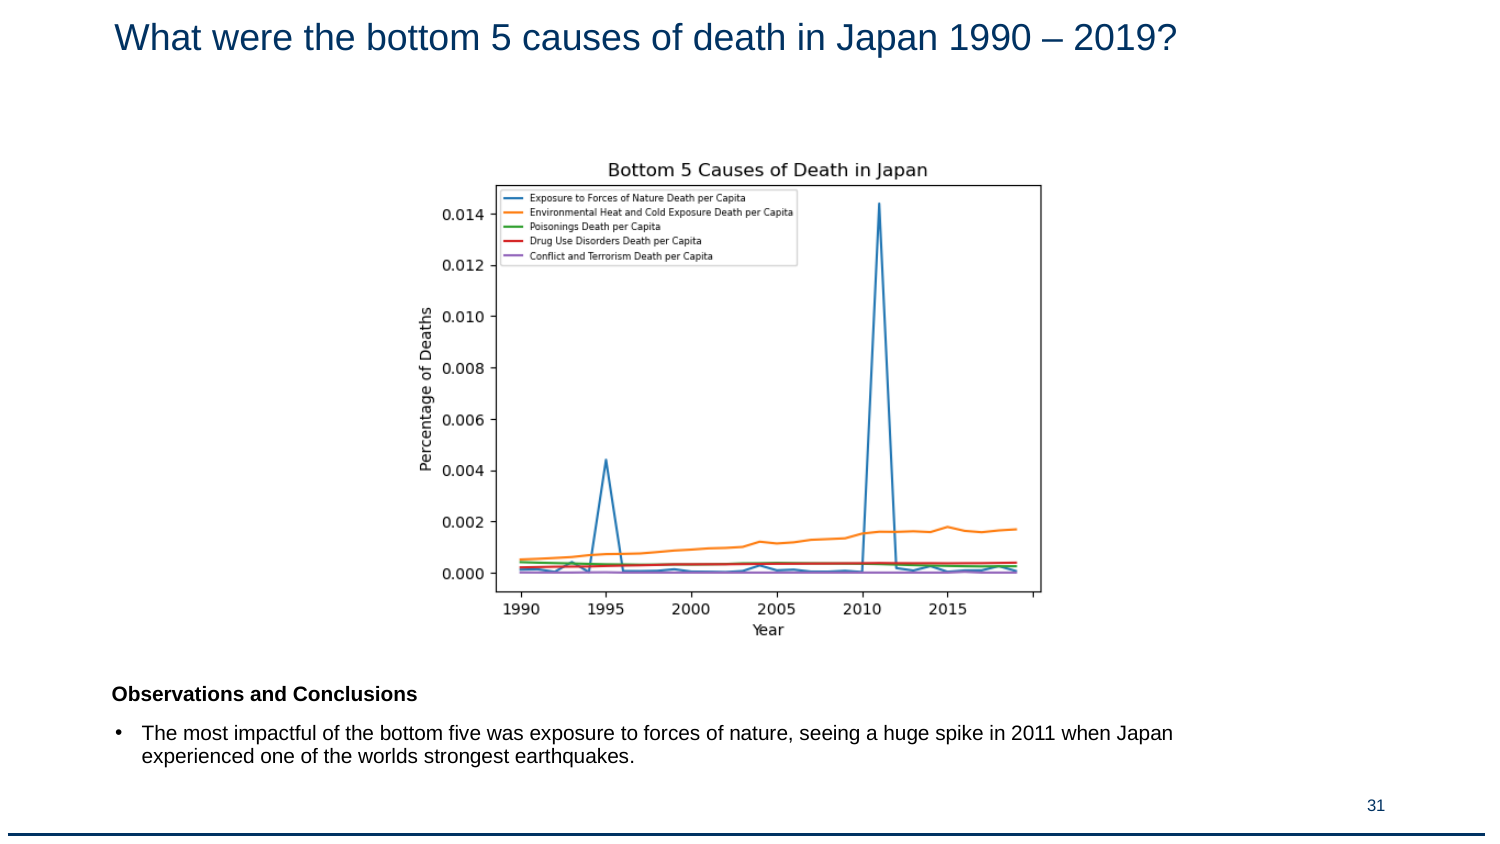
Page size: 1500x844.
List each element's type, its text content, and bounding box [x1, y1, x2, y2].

list Observations and Conclusions The most impactful of the bottom five was exposure to forces of nature, seeing a huge spike in 2011 when Japan experienced one of the worlds strongest earthquakes. [100, 677, 1268, 827]
slide_number ‹#› [1267, 782, 1397, 827]
title What were the bottom 5 causes of death in Japan 1990 – 2019? [103, 11, 1397, 143]
picture [409, 151, 1091, 654]
